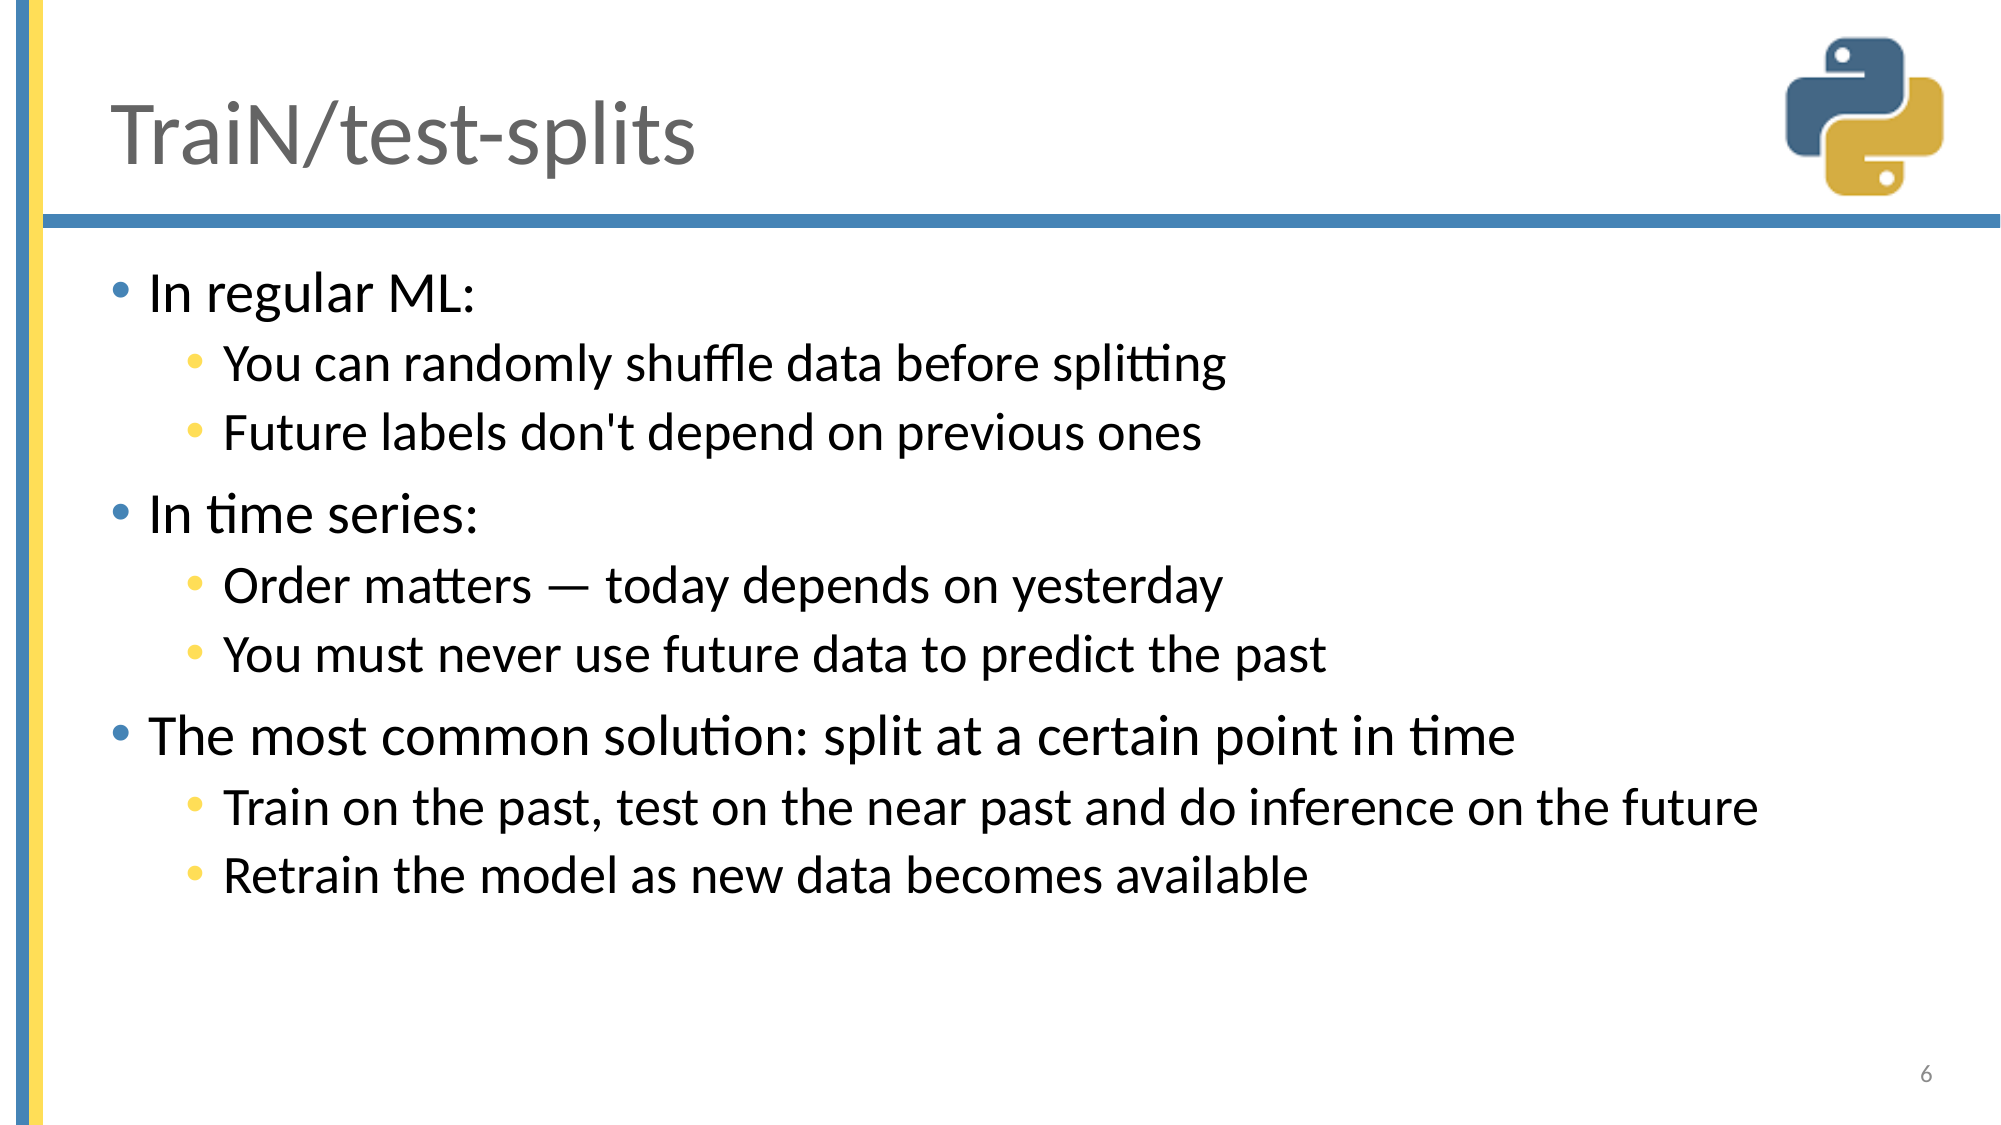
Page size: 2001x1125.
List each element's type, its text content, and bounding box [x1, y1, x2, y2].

title TraiN/test-splits [95, 59, 1863, 211]
picture [1747, 18, 1987, 205]
slide_number 6 [1497, 1042, 1948, 1103]
list In regular ML: You can randomly shuffle data before splitting Future labels don't depend on previous ones In time series: Order matters — today depends on yesterday You must never use future data to predict the past The most common solution: split at a certain point in time Train on the past, test on the near past and do inference on the future Retrain the model as new data becomes available [95, 254, 1948, 1014]
